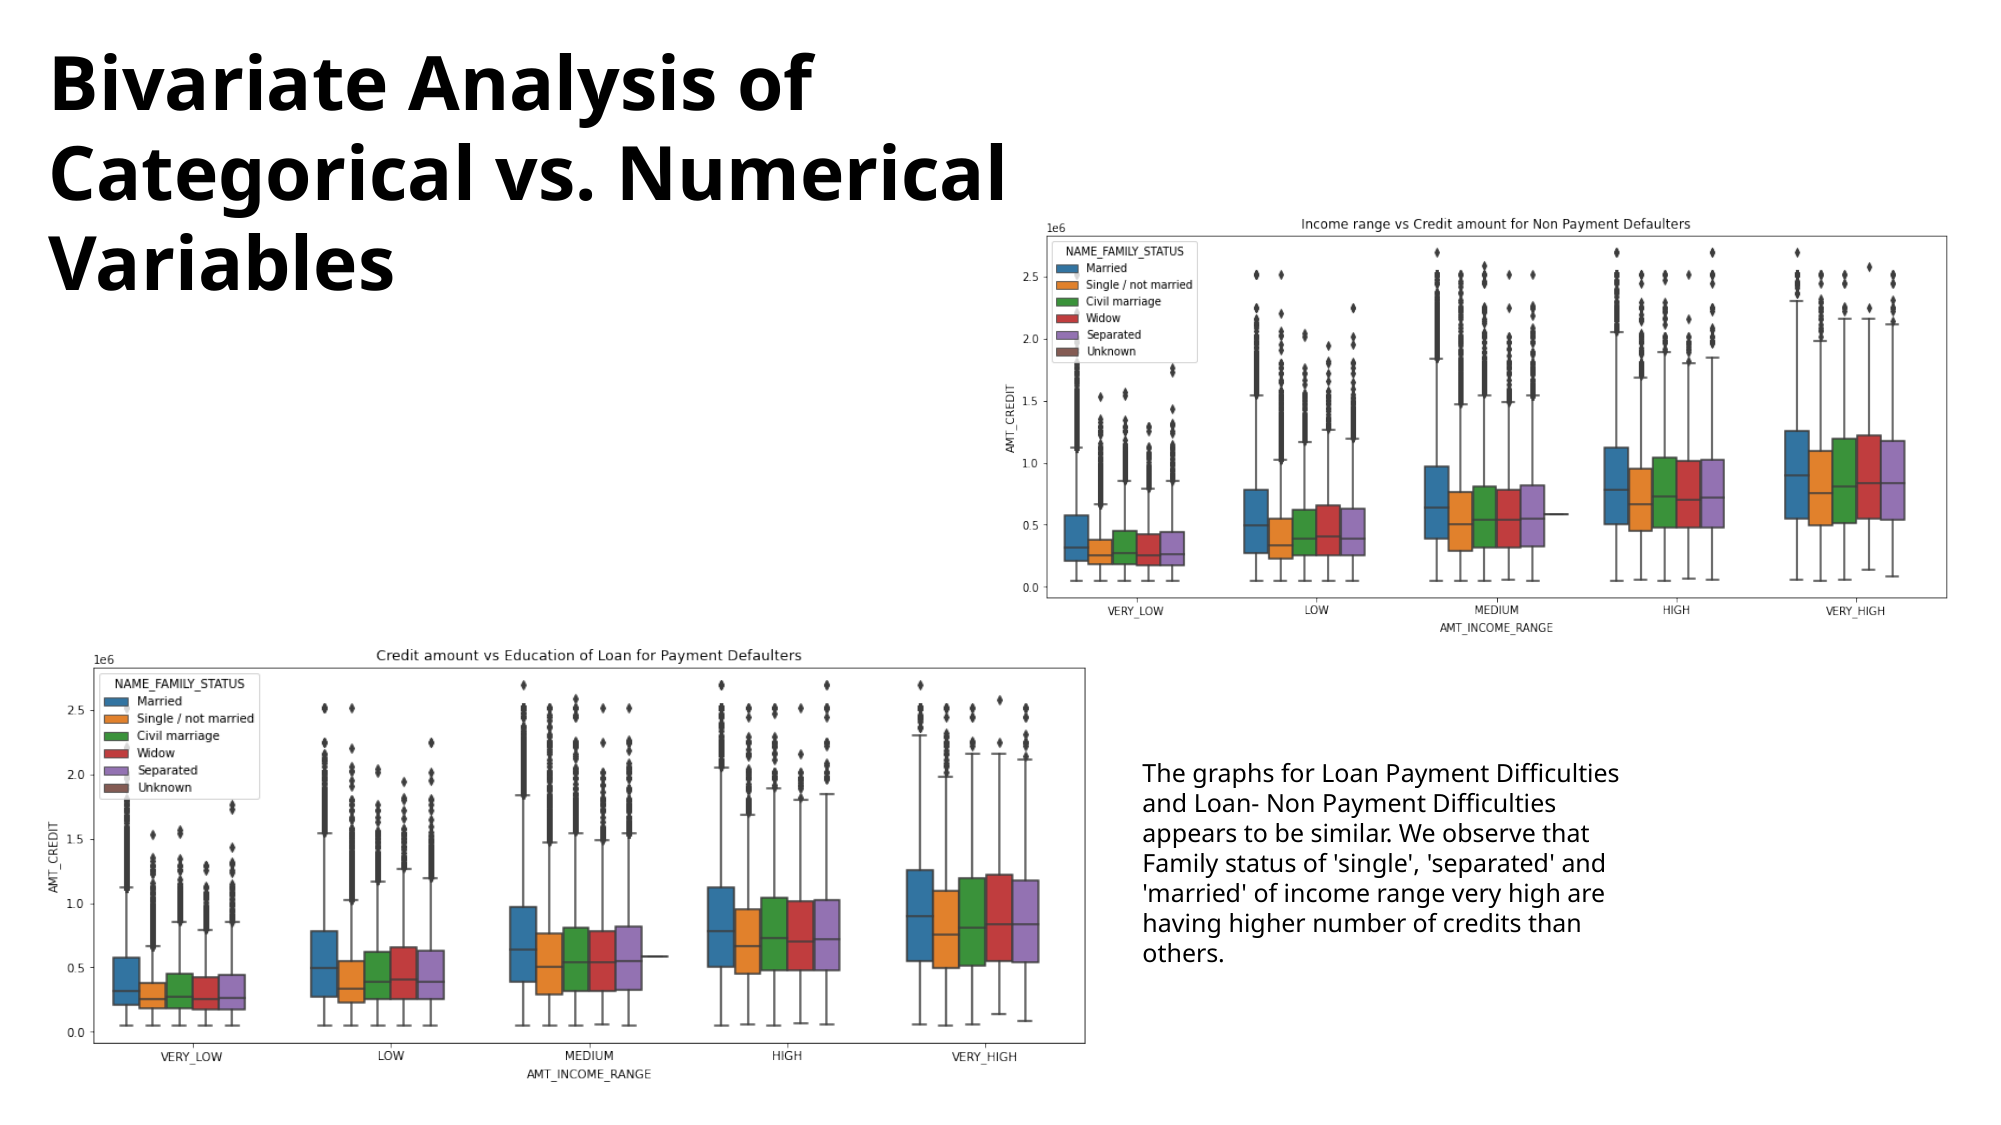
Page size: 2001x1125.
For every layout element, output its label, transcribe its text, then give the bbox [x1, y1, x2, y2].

text_box The graphs for Loan Payment Difficulties and Loan- Non Payment Difficulties appears to be similar. We observe that Family status of 'single', 'separated' and 'married' of income range very high are having higher number of credits than others. [1127, 750, 1652, 975]
picture [40, 210, 1954, 1089]
text_box Bivariate Analysis of Categorical vs. Numerical Variables [33, 20, 1099, 314]
